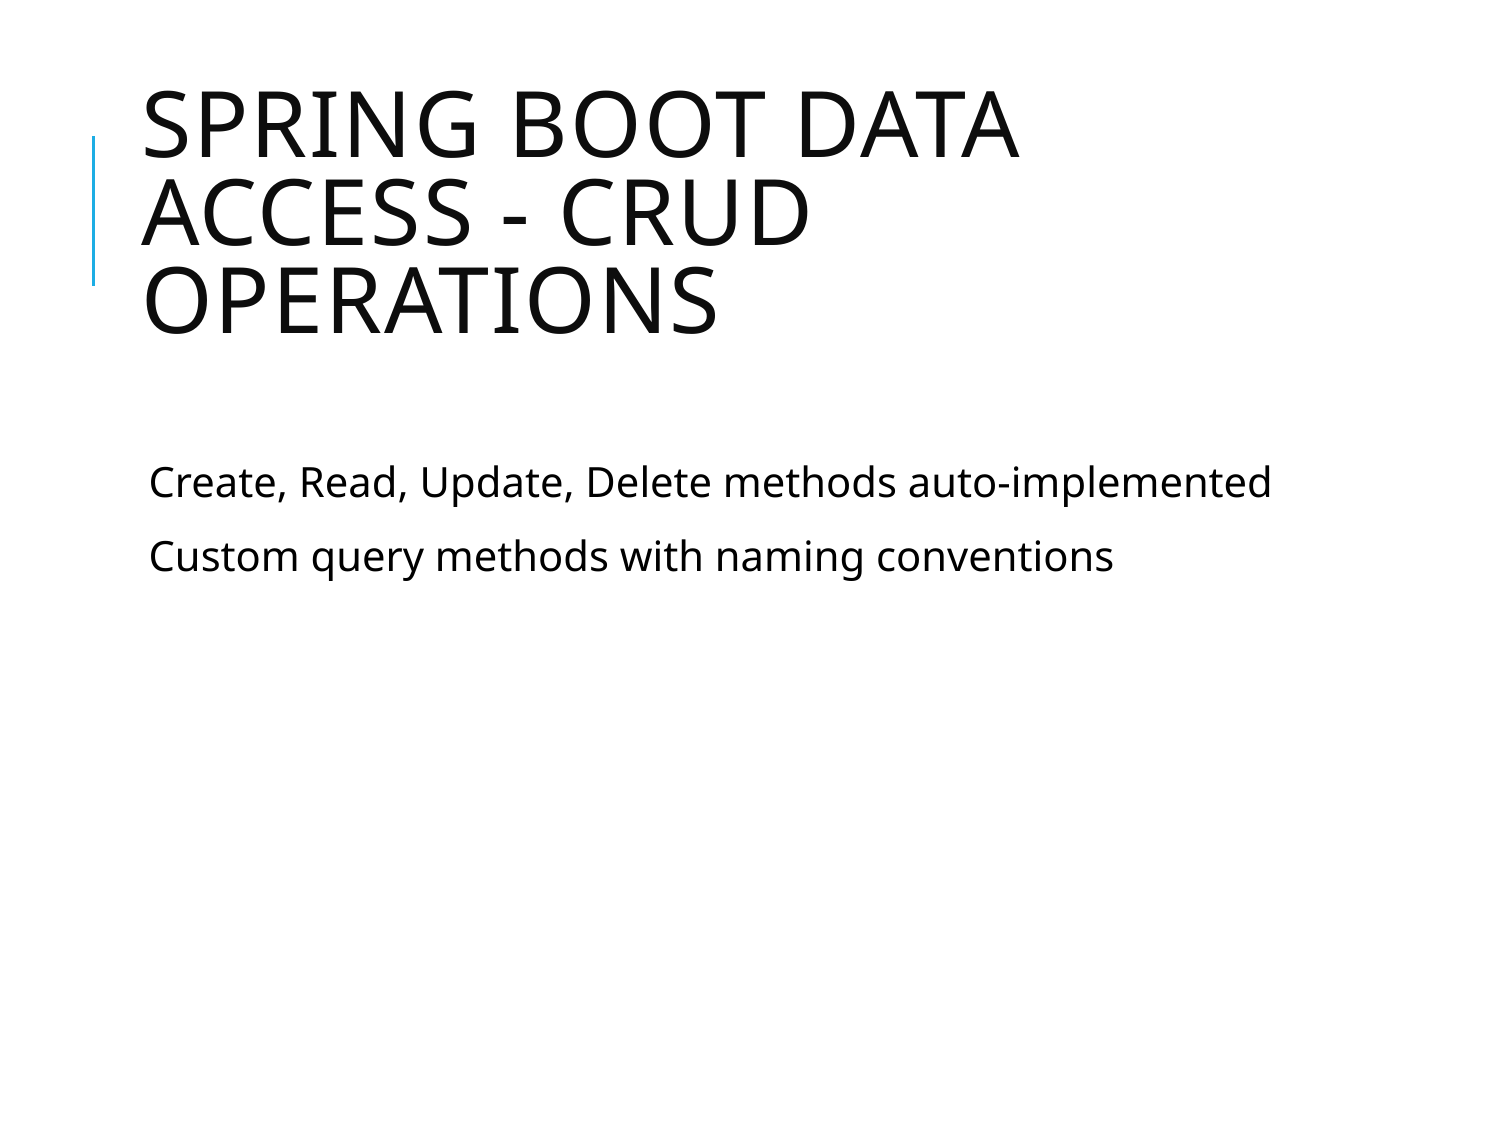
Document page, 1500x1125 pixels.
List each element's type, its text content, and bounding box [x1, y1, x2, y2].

title Spring Boot Data Access - CRUD Operations [126, 96, 1322, 342]
list Create, Read, Update, Delete methods auto-implemented Custom query methods with naming conventions [126, 375, 1322, 1035]
